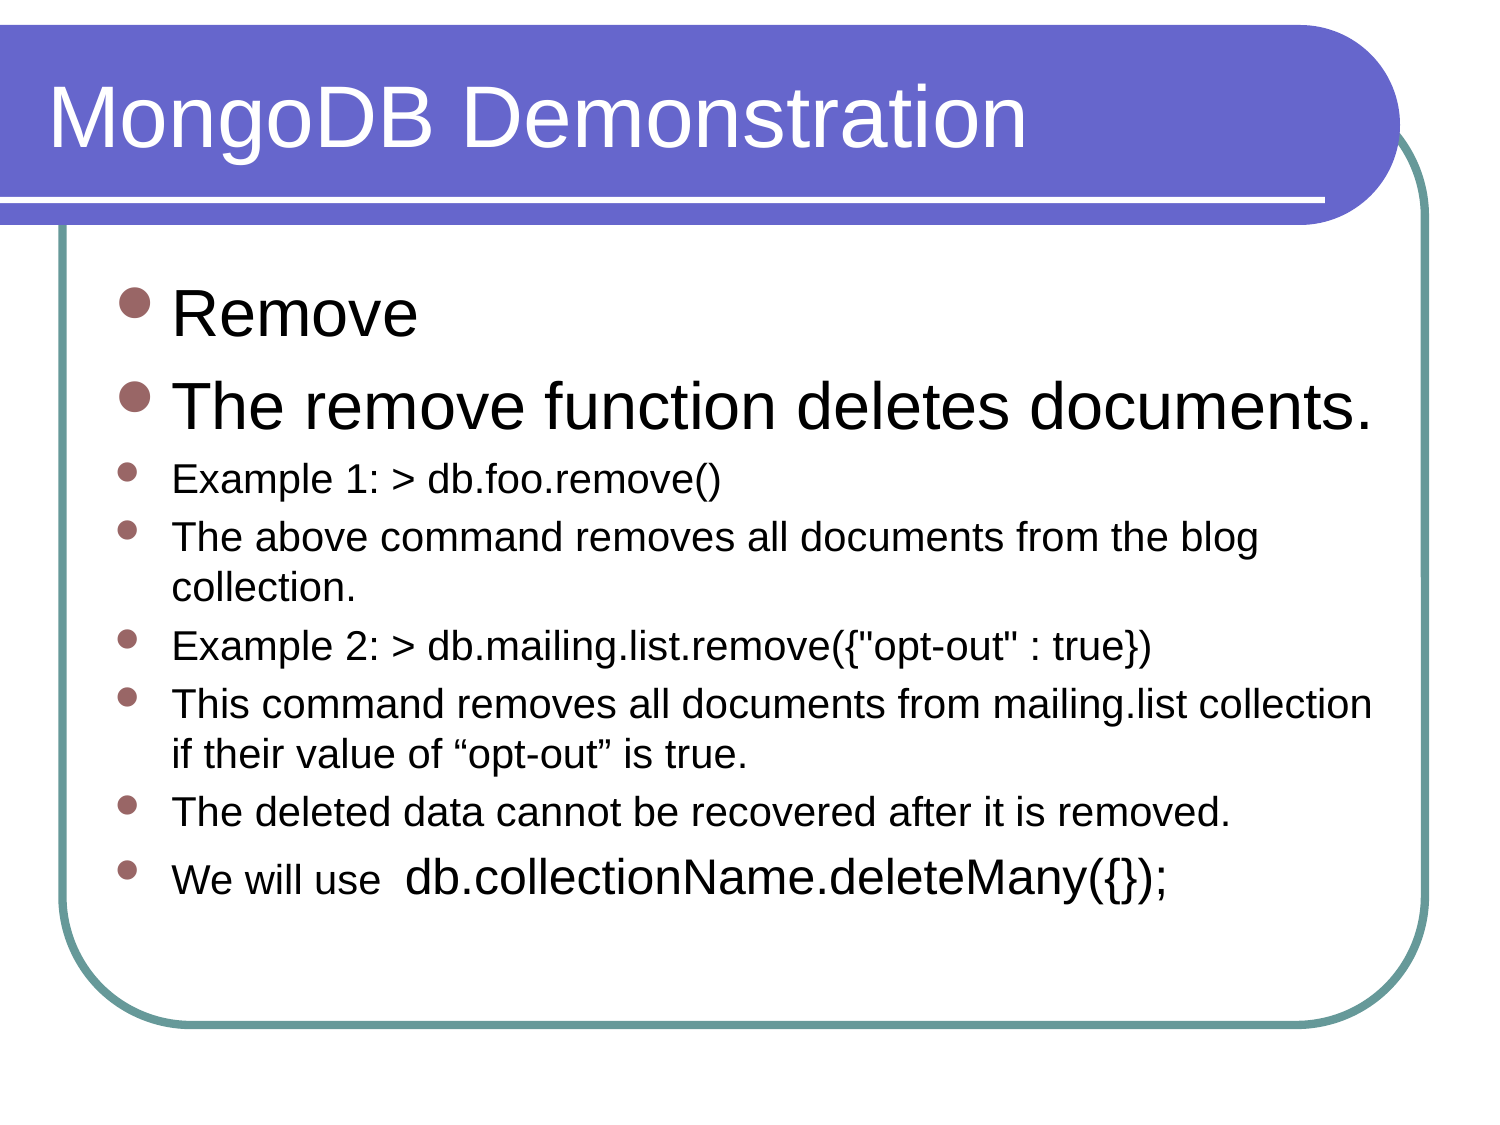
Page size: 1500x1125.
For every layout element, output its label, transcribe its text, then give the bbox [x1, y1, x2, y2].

title MongoDB Demonstration [32, 37, 1347, 188]
list Remove The remove function deletes documents. Example 1: > db.foo.remove() The above command removes all documents from the blog collection. Example 2: > db.mailing.list.remove({"opt-out" : true}) This command removes all documents from mailing.list collection if their value of “opt-out” is true. The deleted data cannot be recovered after it is removed. We will use db.collectionName.deleteMany({}); [99, 262, 1400, 988]
